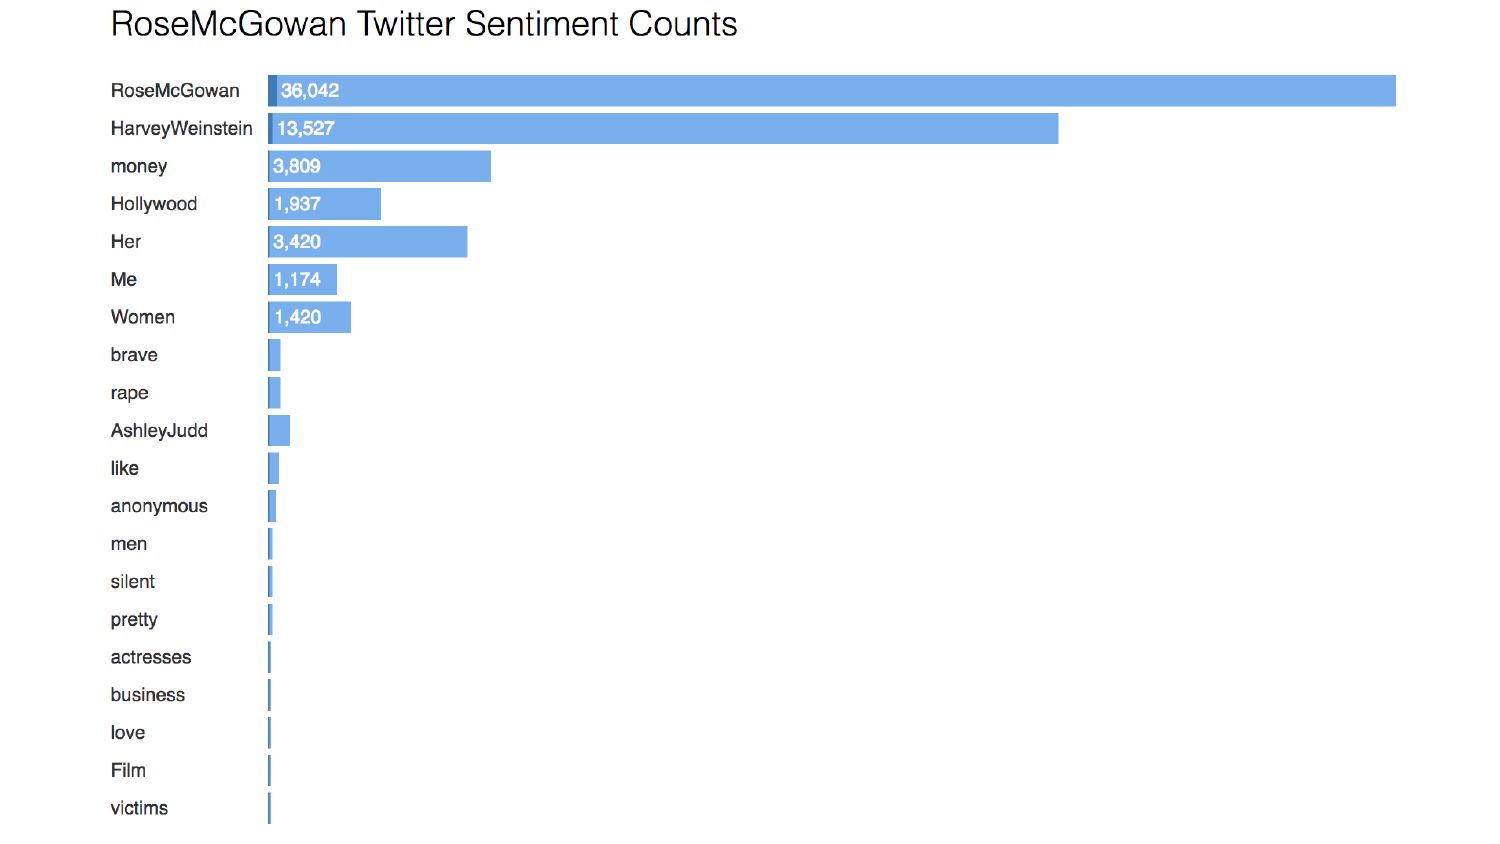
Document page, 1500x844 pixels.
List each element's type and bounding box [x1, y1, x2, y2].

picture [103, 0, 1396, 844]
